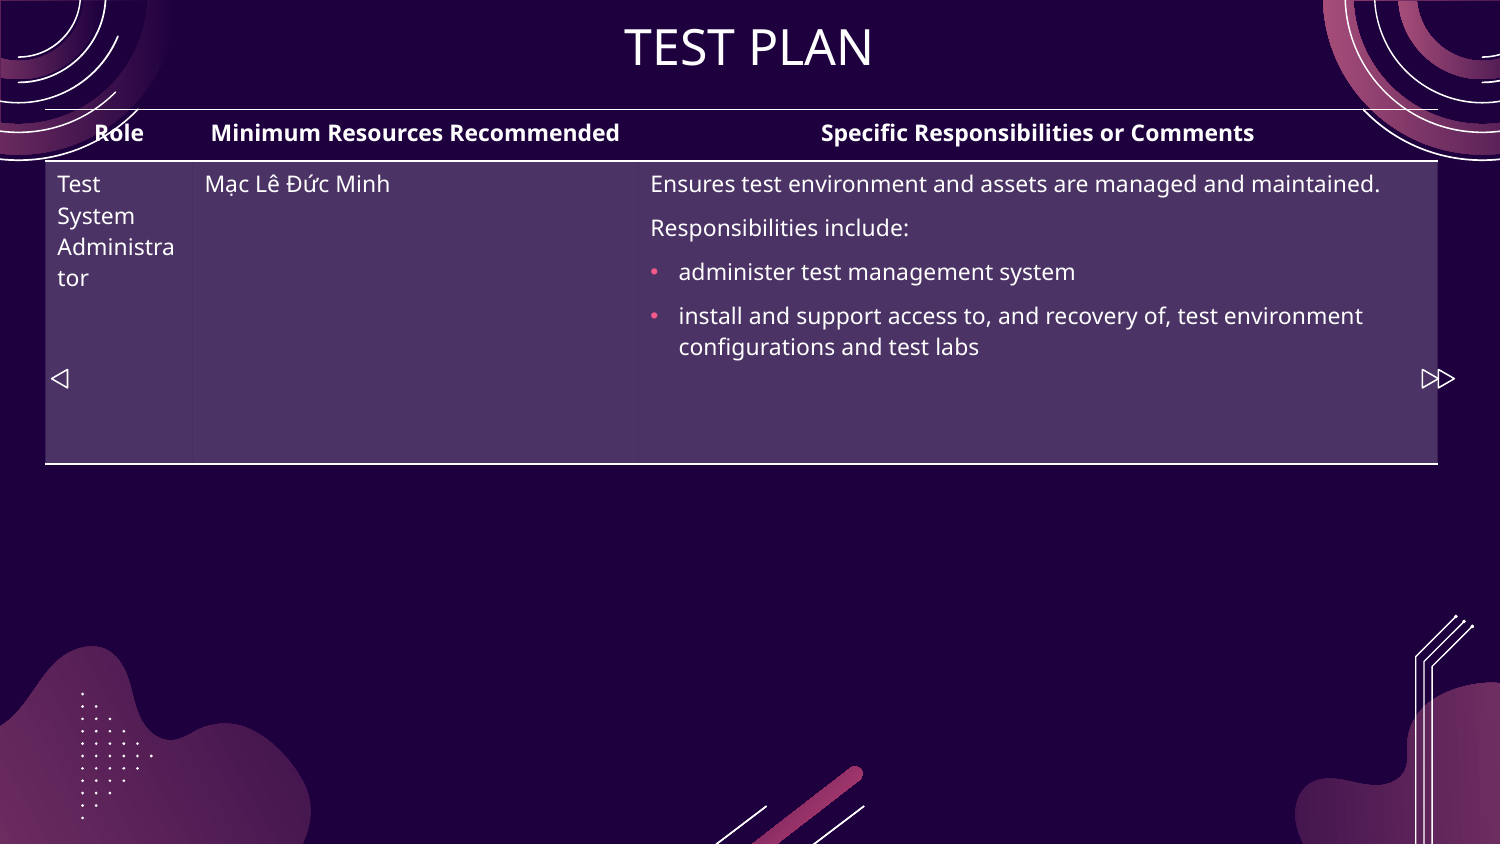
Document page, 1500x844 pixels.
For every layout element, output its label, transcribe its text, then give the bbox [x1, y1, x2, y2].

table_header Specific Responsibilities or Comments [638, 110, 1438, 160]
title TEST PLAN [118, 0, 1382, 94]
table_header Role [45, 110, 193, 160]
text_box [635, 741, 865, 844]
table_cell Ensures test environment and assets are managed and maintained. Responsibilities include: administer test management system install and support access to, and recovery of, test environment configurations and test labs [638, 162, 1438, 463]
table_header Minimum Resources Recommended [193, 110, 638, 160]
table_cell Mạc Lê Đức Minh [193, 162, 638, 463]
table_cell Test System Administrator [45, 162, 193, 463]
